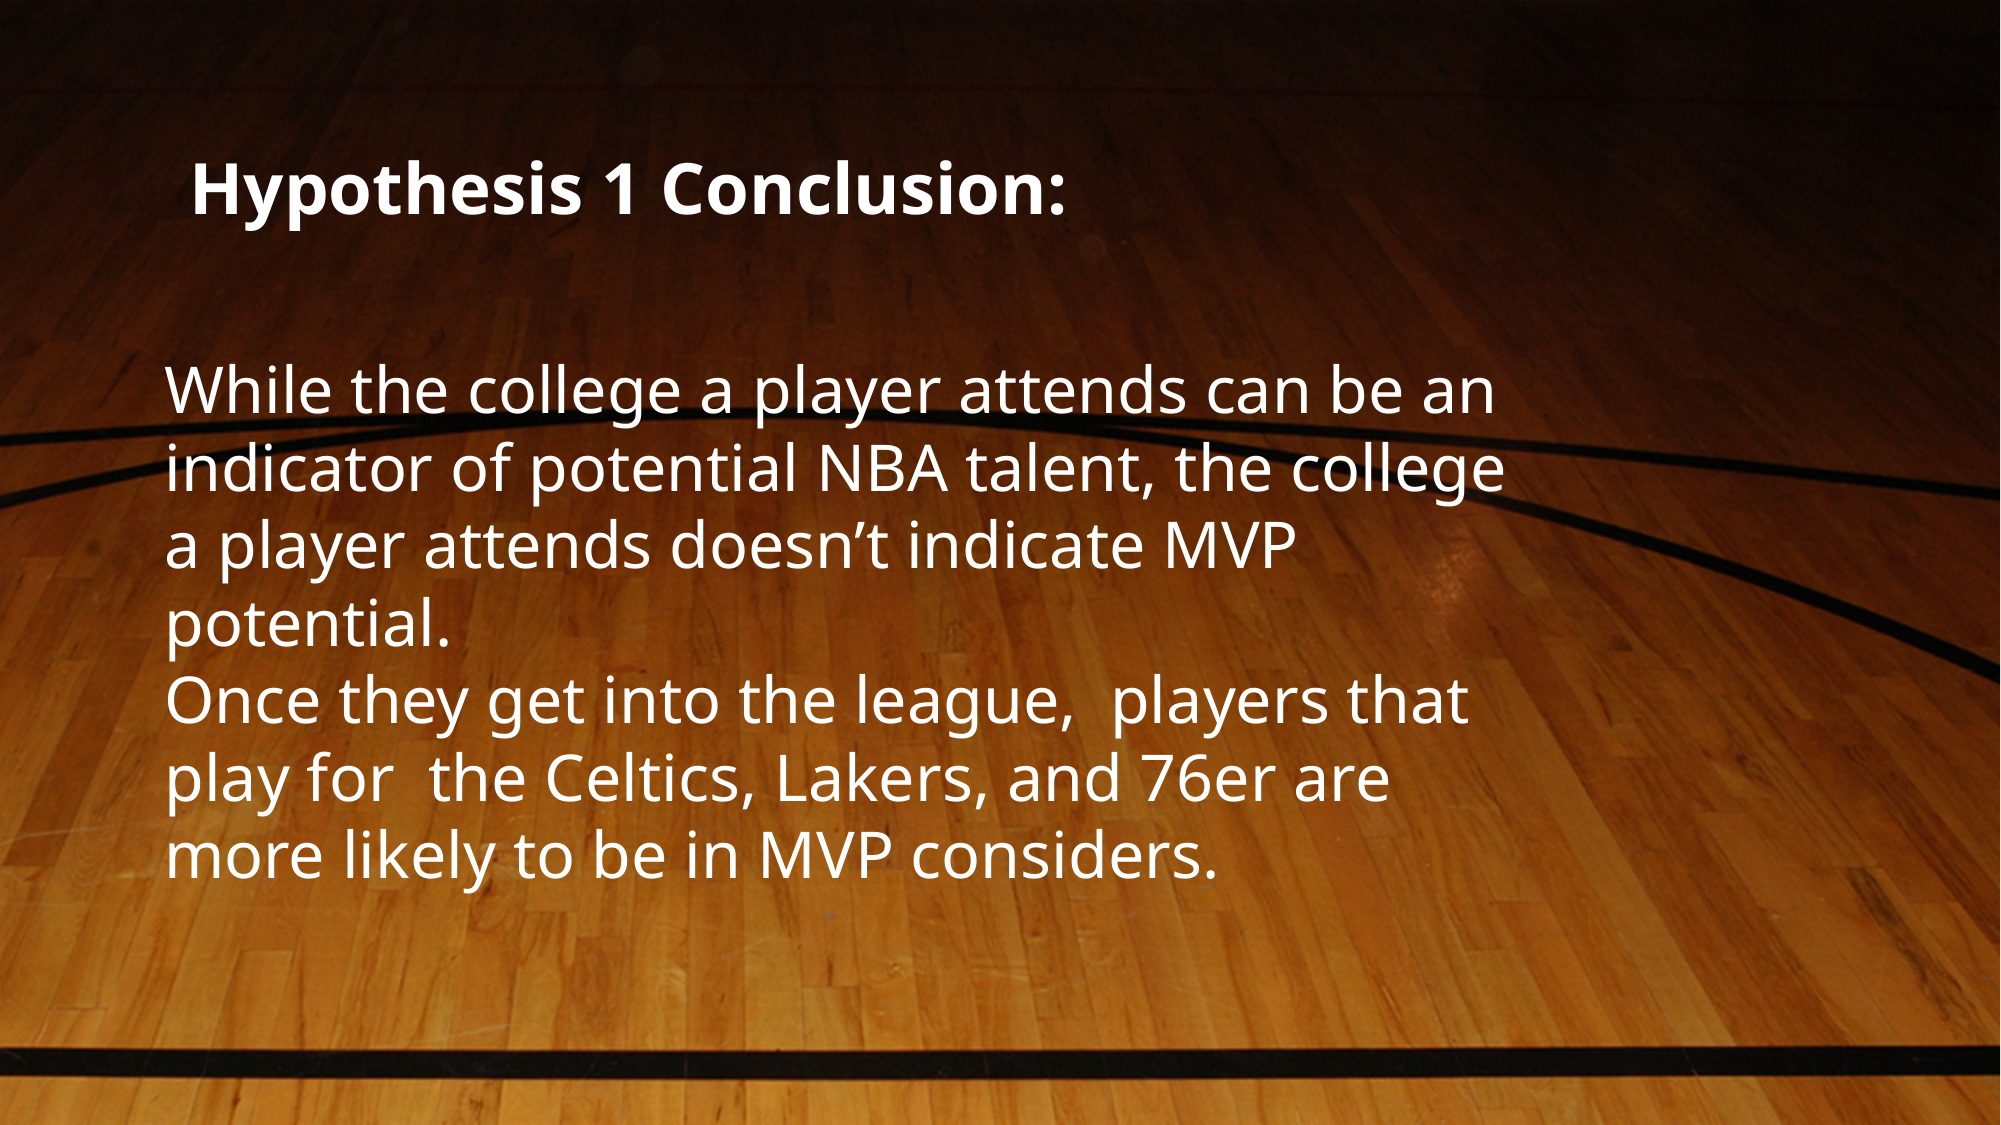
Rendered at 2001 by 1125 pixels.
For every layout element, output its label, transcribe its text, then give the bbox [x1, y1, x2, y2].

title Hypothesis 1 Conclusion: [174, 50, 1825, 238]
text_box While the college a player attends can be an indicator of potential NBA talent, the college a player attends doesn’t indicate MVP potential. Once they get into the league, players that play for the Celtics, Lakers, and 76er are more likely to be in MVP considers. [149, 334, 1535, 907]
picture [0, 0, 2001, 1125]
